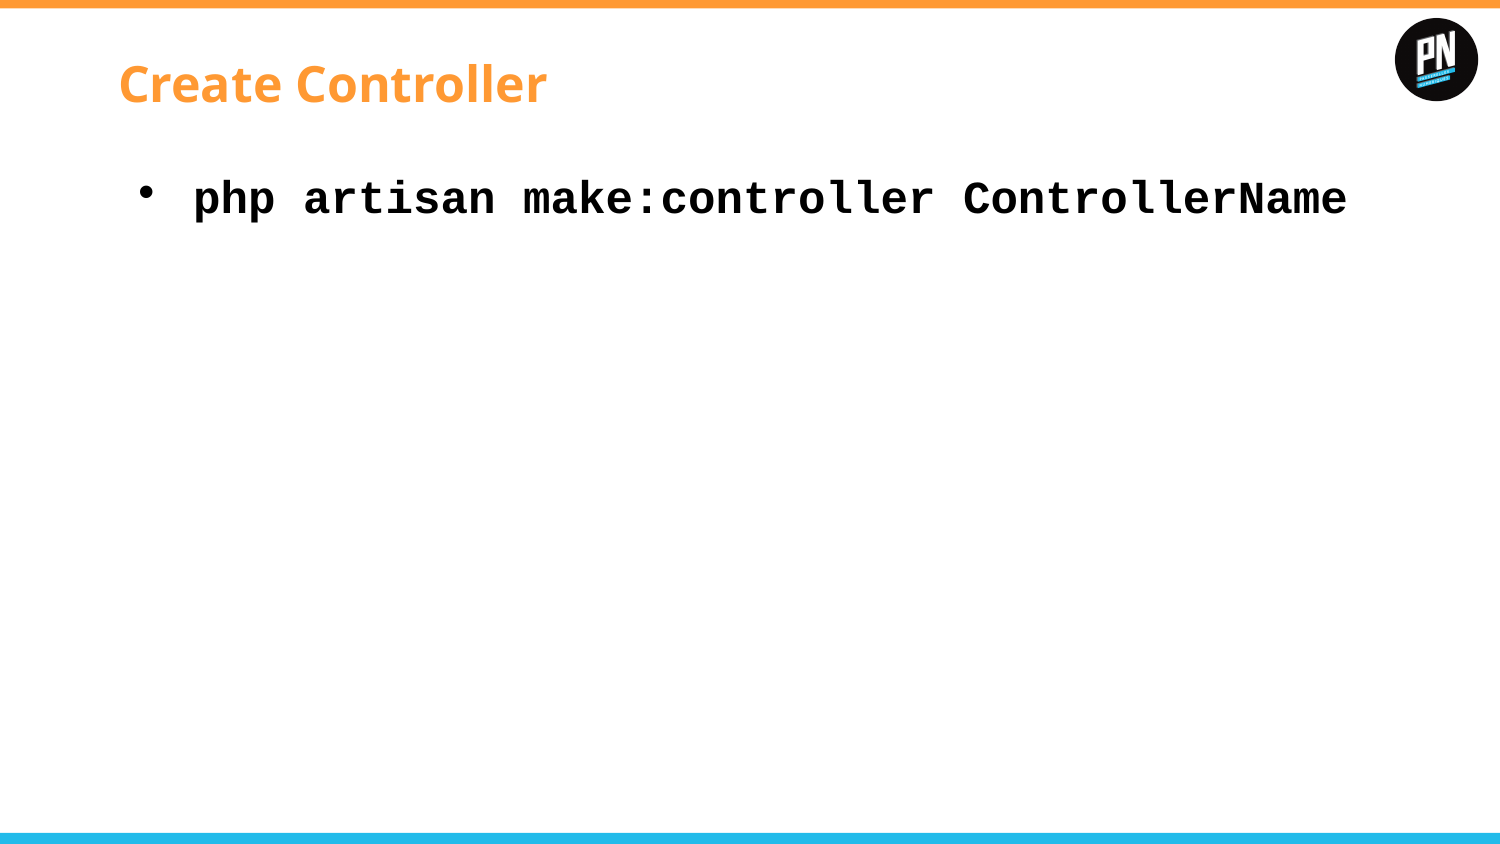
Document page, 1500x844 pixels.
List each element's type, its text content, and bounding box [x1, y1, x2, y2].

list php artisan make:controller ControllerName [103, 152, 1397, 677]
title Create Controller [103, 45, 1397, 147]
picture [1394, 17, 1479, 102]
